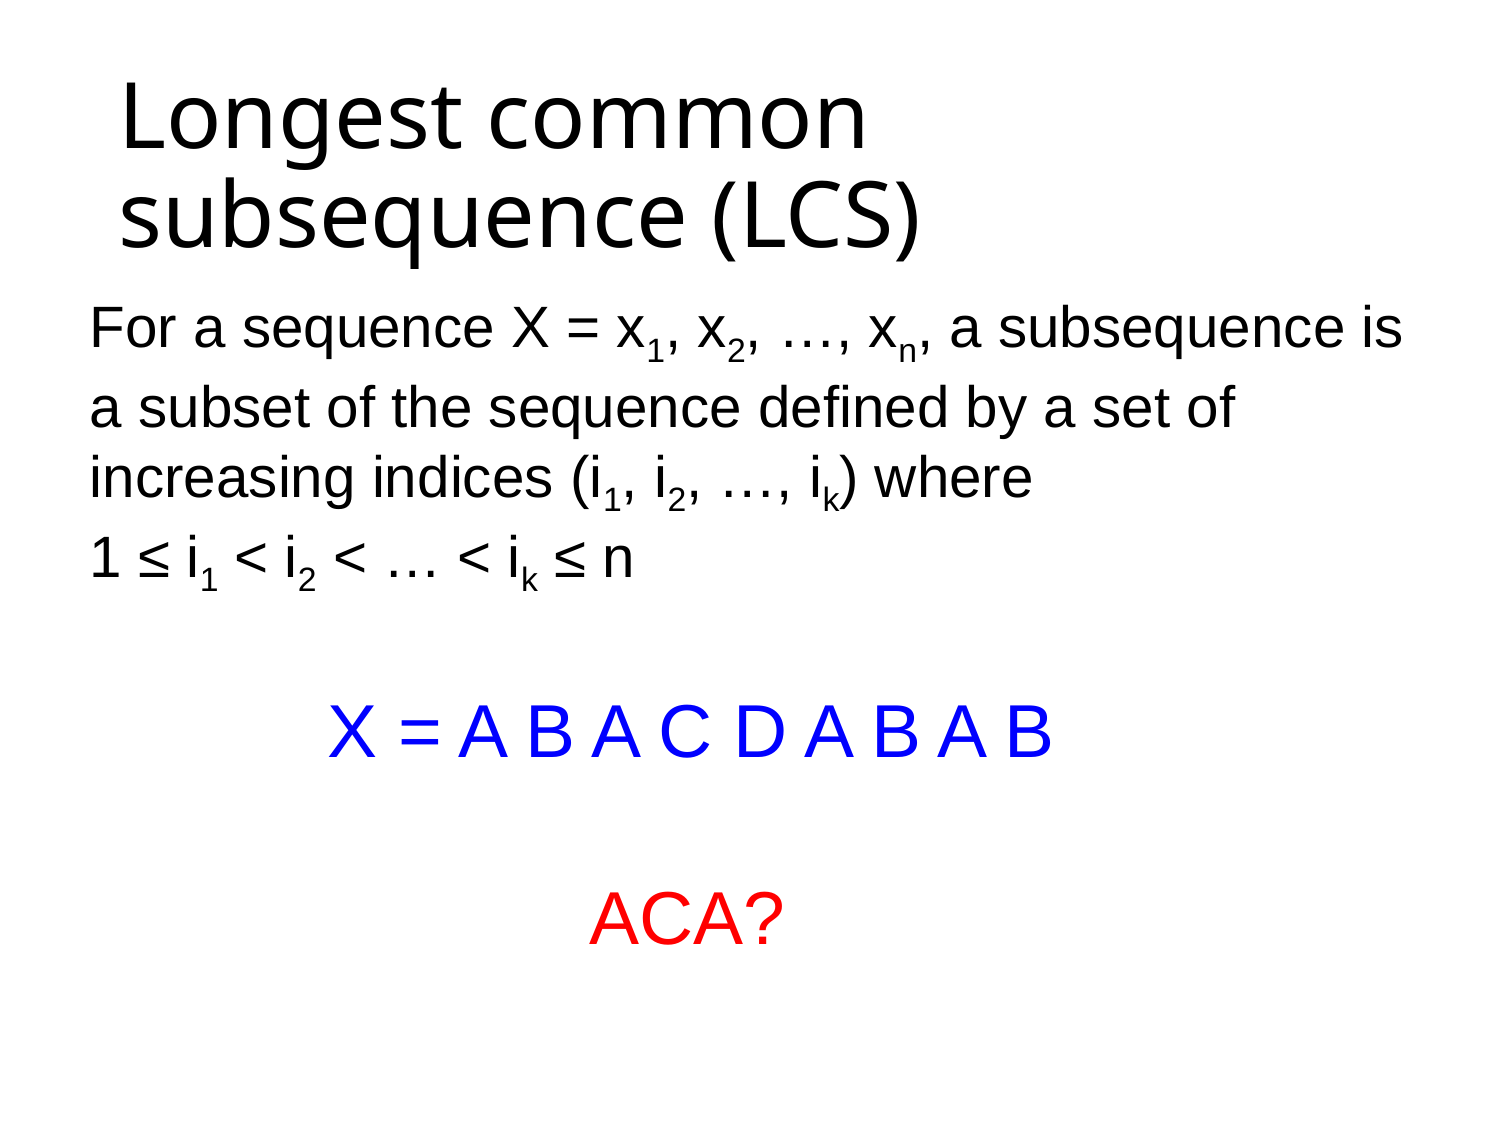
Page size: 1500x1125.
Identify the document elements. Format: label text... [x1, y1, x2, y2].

text_box X = A B A C D A B A B [312, 674, 1150, 780]
text_box For a sequence X = x1, x2, …, xn, a subsequence is a subset of the sequence defined by a set of increasing indices (i1, i2, …, ik) where 1 ≤ i1 < i2 < … < ik ≤ n [74, 281, 1425, 625]
title Longest common subsequence (LCS) [103, 59, 1397, 278]
text_box ACA? [574, 862, 938, 968]
